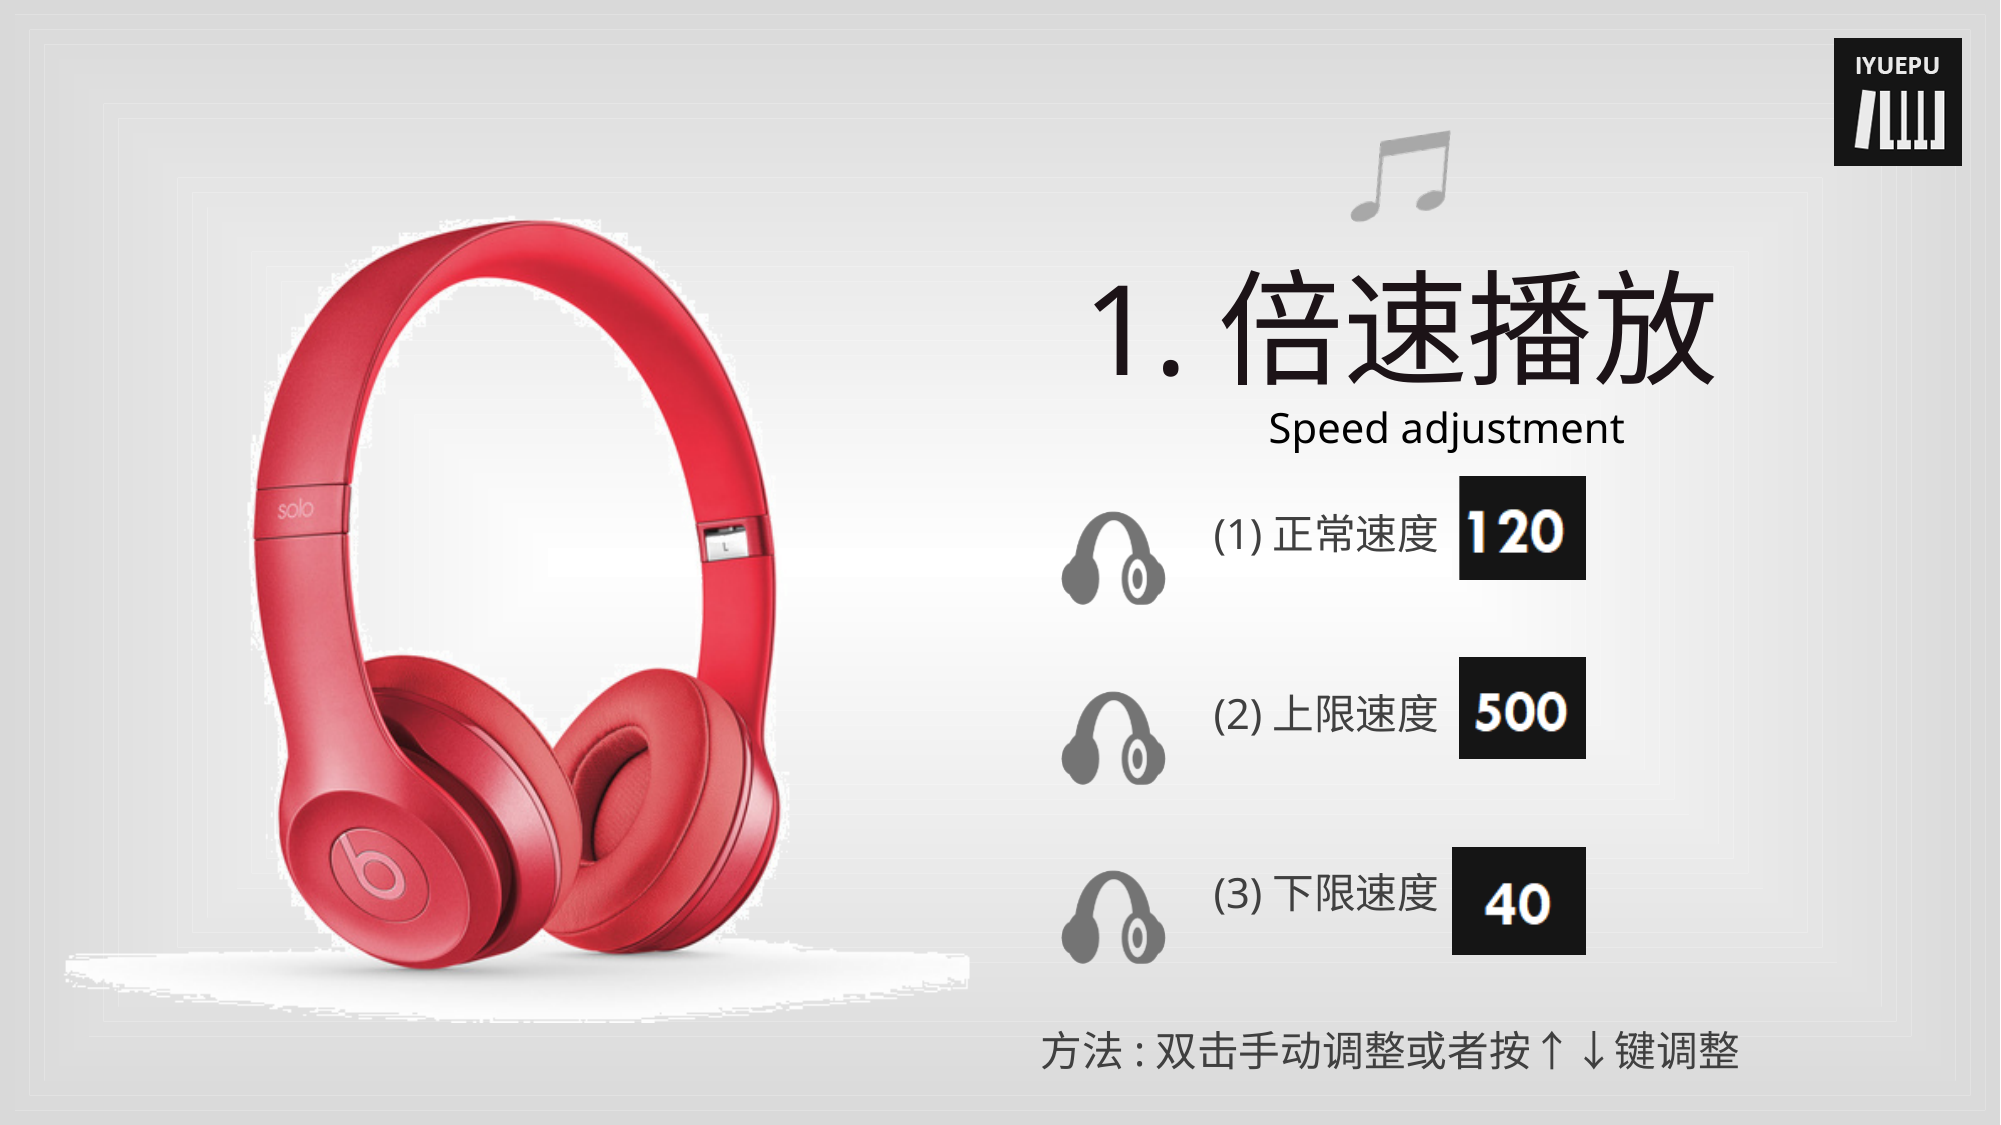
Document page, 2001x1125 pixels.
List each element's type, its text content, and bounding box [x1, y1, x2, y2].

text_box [1054, 847, 1797, 977]
picture [1834, 38, 1962, 166]
text_box 方法:双击手动调整或者按↑↓键调整 [1025, 1008, 1755, 1082]
picture [29, 137, 1022, 1023]
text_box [1080, 130, 1721, 461]
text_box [1054, 657, 1797, 798]
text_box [1054, 476, 1797, 618]
